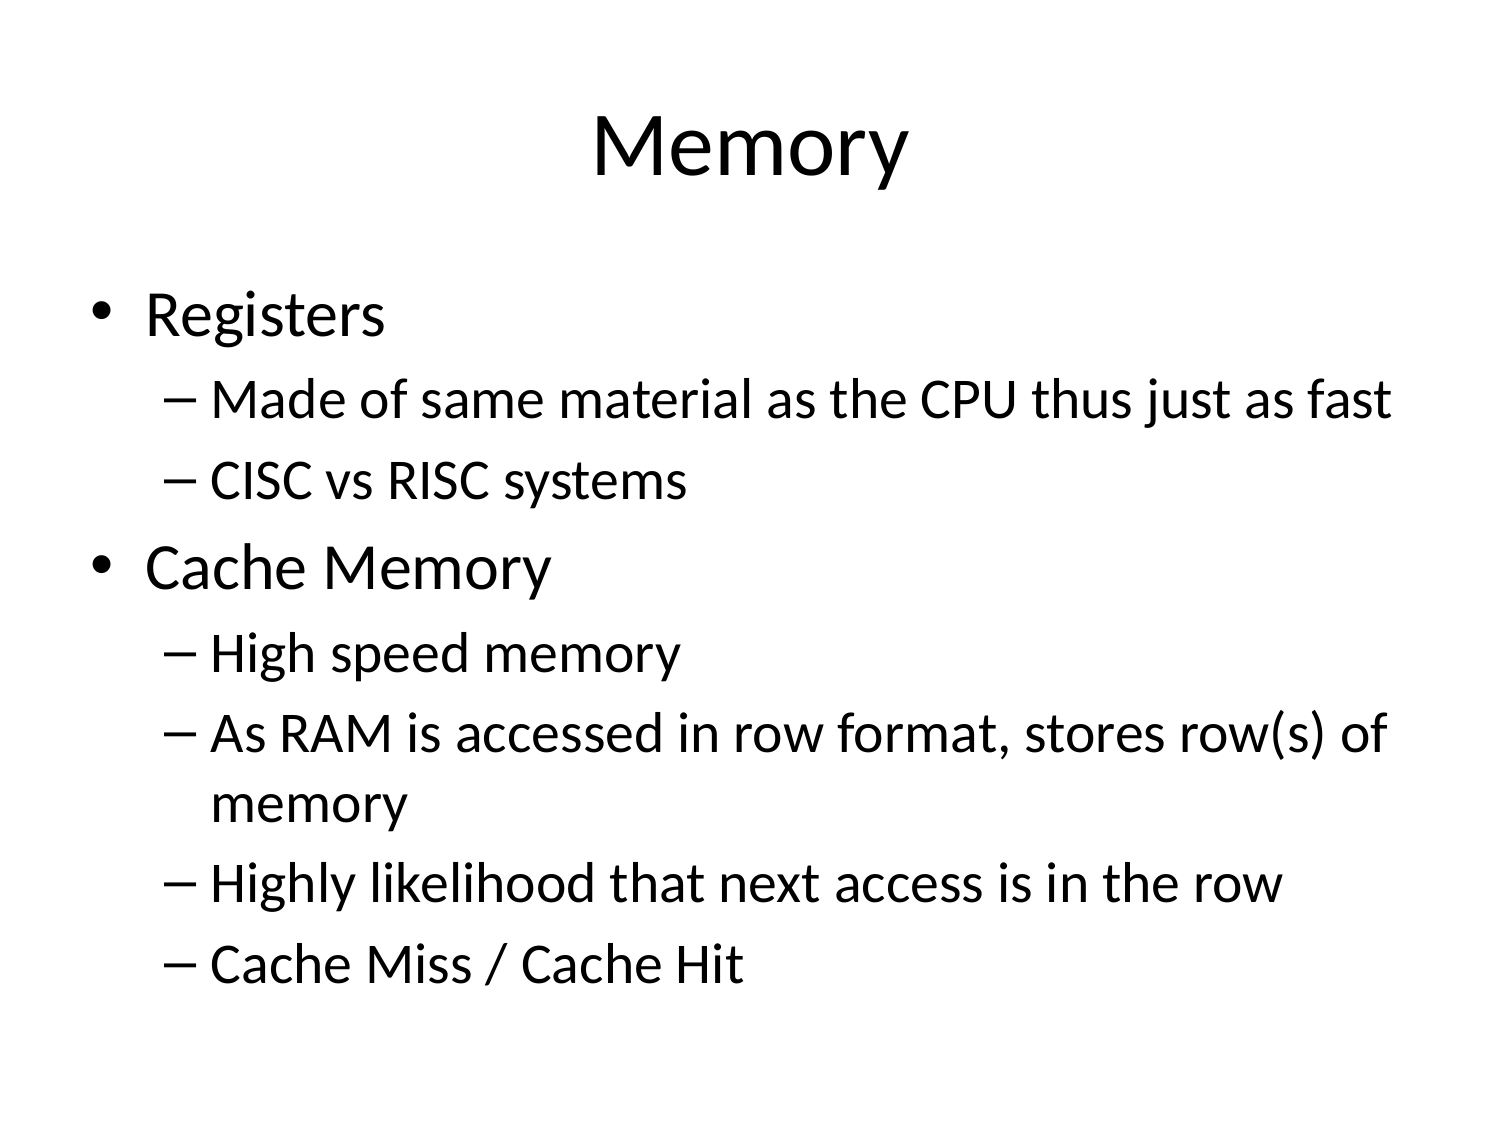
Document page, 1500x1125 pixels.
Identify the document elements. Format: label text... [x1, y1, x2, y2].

list Registers Made of same material as the CPU thus just as fast CISC vs RISC systems Cache Memory High speed memory As RAM is accessed in row format, stores row(s) of memory Highly likelihood that next access is in the row Cache Miss / Cache Hit [75, 262, 1425, 1005]
title Memory [75, 45, 1425, 233]
